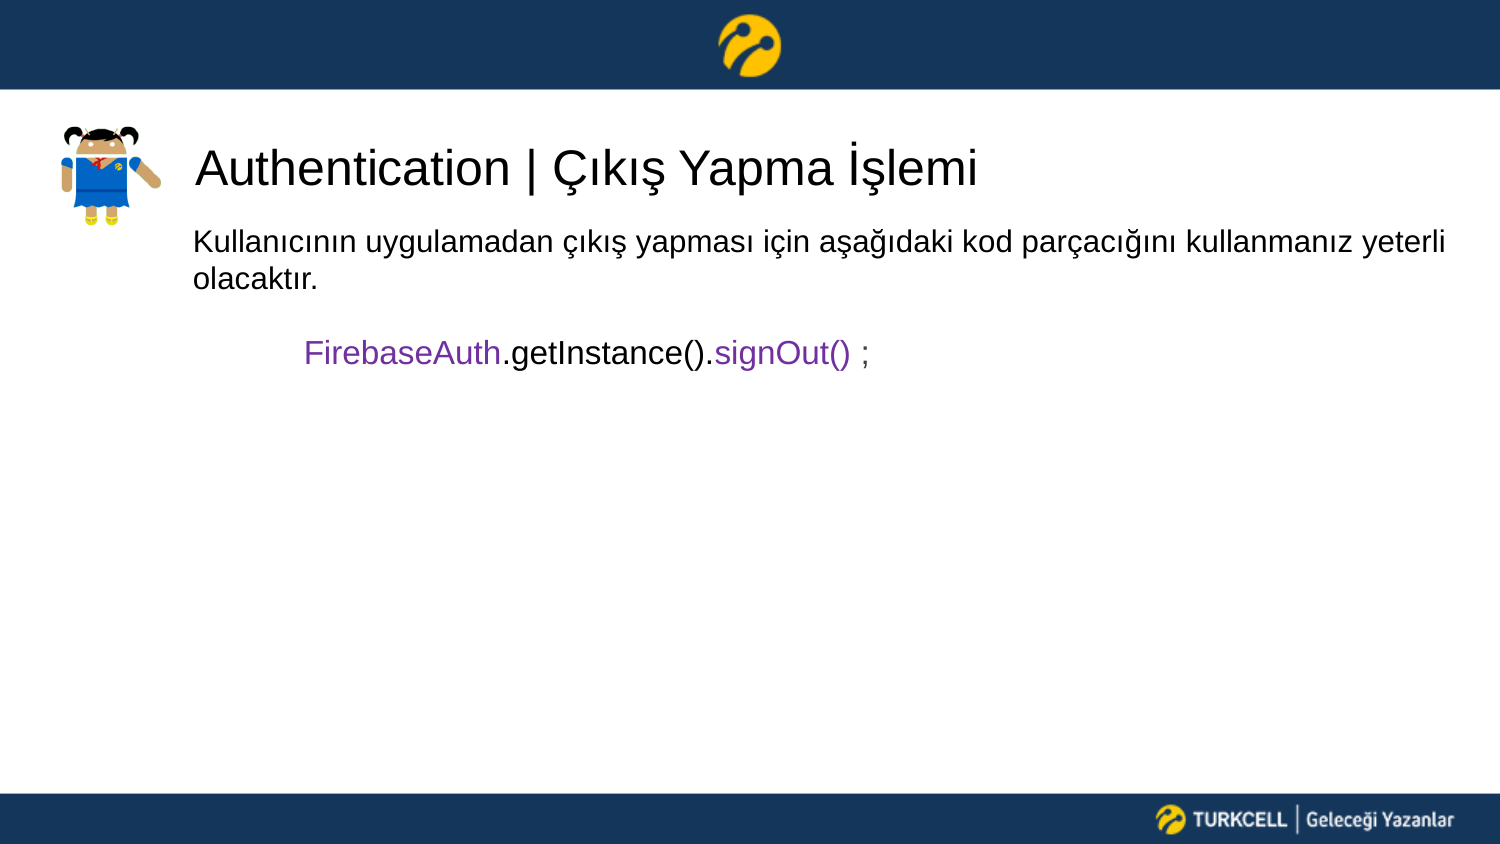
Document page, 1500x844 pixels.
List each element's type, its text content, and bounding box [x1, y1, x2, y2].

title Authentication | Çıkış Yapma İşlemi [180, 119, 1472, 214]
text_box Kullanıcının uygulamadan çıkış yapması için aşağıdaki kod parçacığını kullanmanız yeterli olacaktır. FirebaseAuth.getInstance().signOut() ; [178, 213, 1470, 379]
picture [0, 0, 1500, 844]
